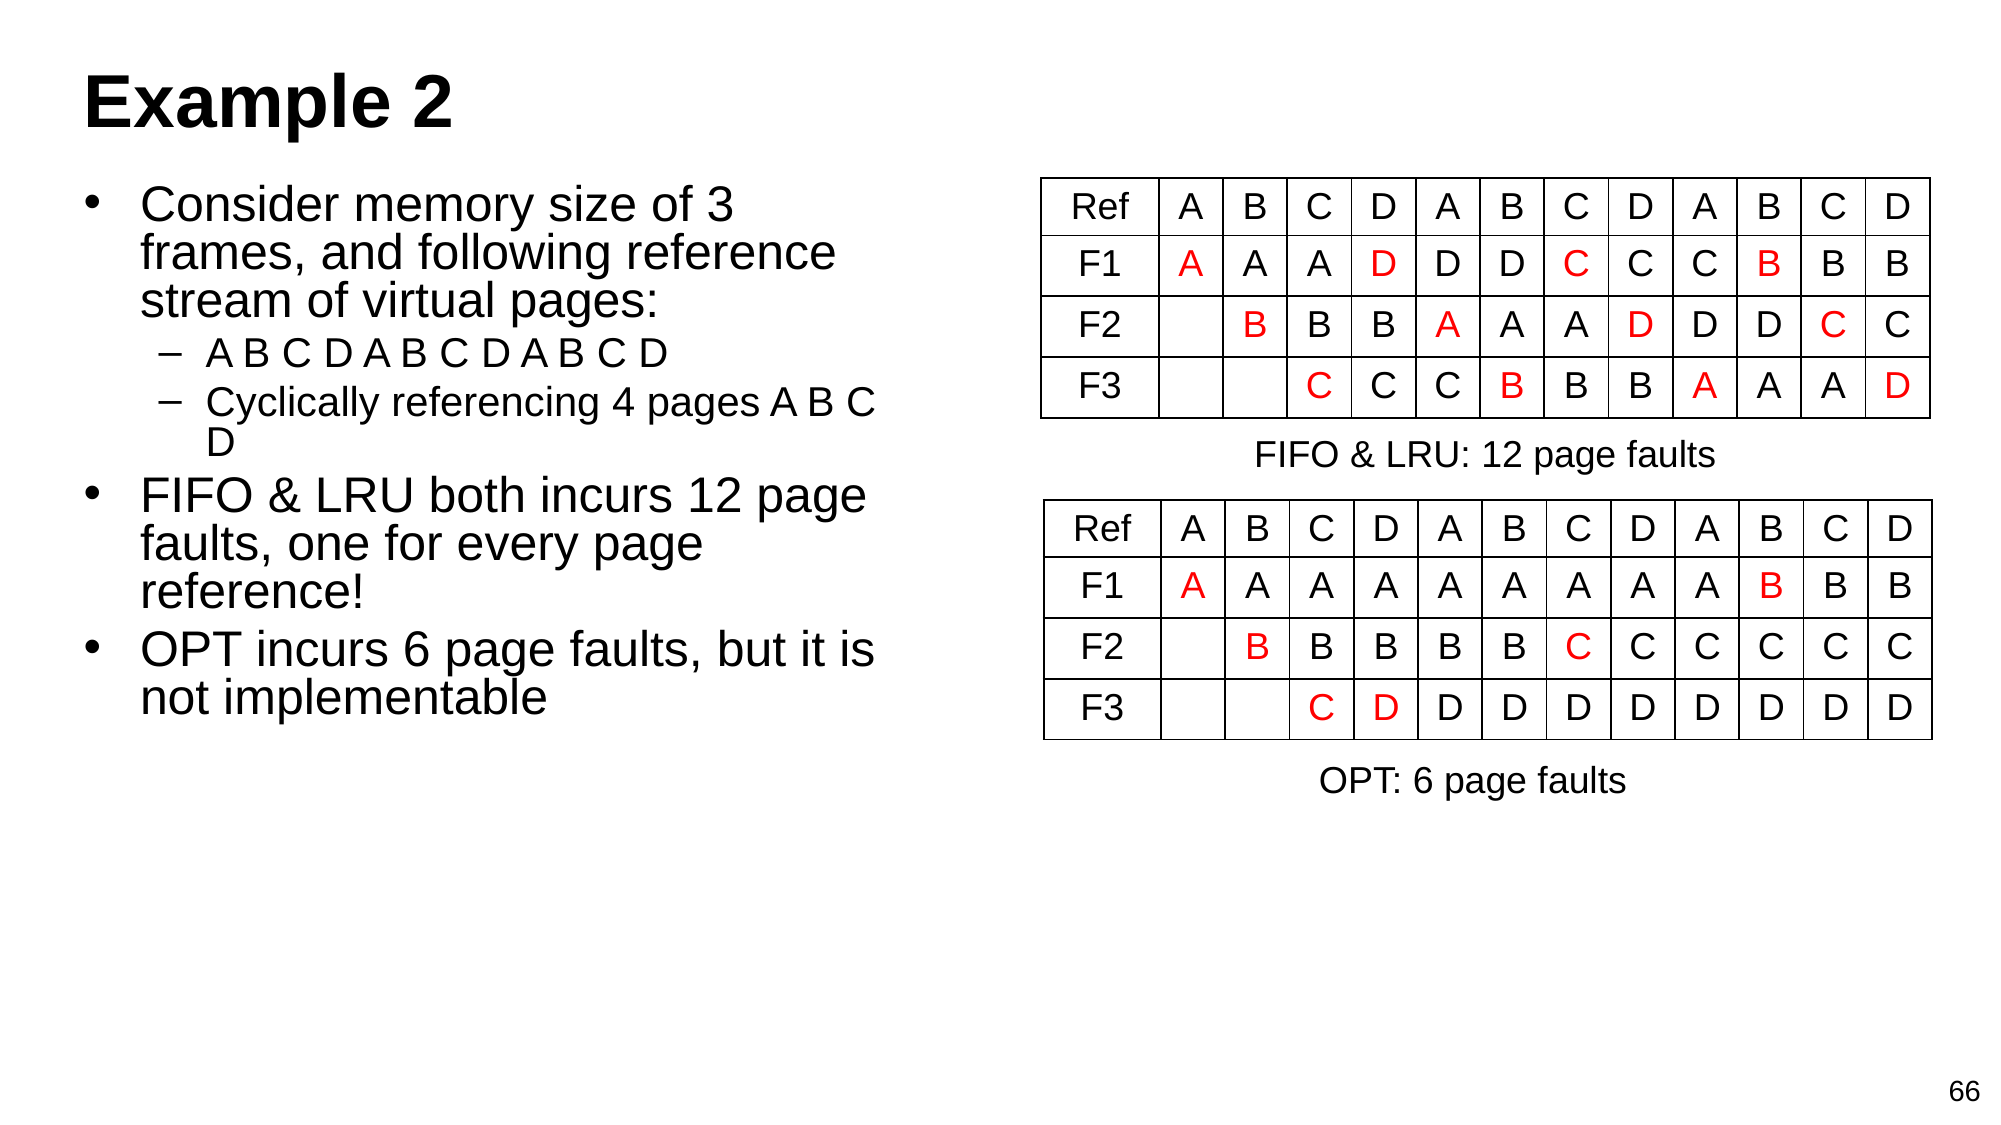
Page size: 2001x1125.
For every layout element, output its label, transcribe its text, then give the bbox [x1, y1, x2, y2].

table_cell A [1226, 558, 1289, 617]
table_cell B [1288, 297, 1351, 356]
table_cell A [1419, 558, 1481, 617]
table_header B [1483, 501, 1546, 556]
table_header B [1738, 179, 1800, 235]
table_header Ref [1045, 501, 1160, 556]
table_header A [1674, 179, 1736, 235]
table_header C [1547, 501, 1610, 556]
table_cell C [1288, 358, 1351, 417]
table_cell [1226, 680, 1289, 739]
table_cell C [1547, 619, 1610, 678]
table_header A [1160, 179, 1222, 235]
table_header B [1740, 501, 1803, 556]
text_box FIFO & LRU: 12 page faults [1239, 422, 1732, 483]
table_cell D [1355, 680, 1417, 739]
table_cell F2 [1045, 619, 1160, 678]
table_cell A [1355, 558, 1417, 617]
table_header B [1224, 179, 1286, 235]
table_cell A [1160, 236, 1222, 295]
table_cell D [1866, 358, 1929, 417]
table_cell B [1226, 619, 1289, 678]
table_cell A [1162, 558, 1224, 617]
table_cell B [1483, 619, 1546, 678]
table_header D [1866, 179, 1929, 235]
table_header D [1355, 501, 1417, 556]
table_cell C [1290, 680, 1353, 739]
table_cell A [1481, 297, 1543, 356]
table_header C [1802, 179, 1865, 235]
table_cell D [1676, 680, 1738, 739]
table_header D [1869, 501, 1931, 556]
table_cell B [1419, 619, 1481, 678]
table_cell B [1355, 619, 1417, 678]
table_cell [1160, 297, 1222, 356]
table_cell A [1545, 297, 1608, 356]
table_cell A [1674, 358, 1736, 417]
table_header A [1419, 501, 1481, 556]
table_header D [1612, 501, 1674, 556]
table_cell B [1609, 358, 1672, 417]
table_header D [1352, 179, 1415, 235]
table_cell B [1290, 619, 1353, 678]
table_cell D [1804, 680, 1867, 739]
table_cell C [1866, 297, 1929, 356]
table_header Ref [1042, 179, 1158, 235]
table_cell A [1547, 558, 1610, 617]
table_cell D [1609, 297, 1672, 356]
table_cell D [1740, 680, 1803, 739]
table_cell D [1483, 680, 1546, 739]
table_cell D [1612, 680, 1674, 739]
table_header C [1288, 179, 1351, 235]
table_cell C [1676, 619, 1738, 678]
table_cell A [1676, 558, 1738, 617]
table_cell A [1483, 558, 1546, 617]
table_cell C [1674, 236, 1736, 295]
table_cell A [1802, 358, 1865, 417]
table_cell A [1738, 358, 1800, 417]
table_cell C [1802, 297, 1865, 356]
text_box OPT: 6 page faults [1304, 748, 1667, 808]
table_header C [1290, 501, 1353, 556]
table_cell B [1545, 358, 1608, 417]
table_cell C [1545, 236, 1608, 295]
table_cell D [1869, 680, 1931, 739]
table_cell B [1804, 558, 1867, 617]
table_cell B [1740, 558, 1803, 617]
table_cell B [1802, 236, 1865, 295]
table_cell D [1352, 236, 1415, 295]
table_cell C [1417, 358, 1479, 417]
table_cell A [1612, 558, 1674, 617]
table_cell A [1417, 297, 1479, 356]
table_header C [1804, 501, 1867, 556]
table_cell D [1738, 297, 1800, 356]
table_cell F3 [1045, 680, 1160, 739]
table_cell F1 [1042, 236, 1158, 295]
table_cell D [1417, 236, 1479, 295]
table_cell D [1481, 236, 1543, 295]
table_cell B [1869, 558, 1931, 617]
title Example 2 [68, 45, 1929, 152]
table_cell C [1352, 358, 1415, 417]
table_cell B [1738, 236, 1800, 295]
table_header D [1609, 179, 1672, 235]
table_cell A [1290, 558, 1353, 617]
table_cell A [1224, 236, 1286, 295]
table_cell [1162, 680, 1224, 739]
table_cell C [1609, 236, 1672, 295]
table_cell D [1547, 680, 1610, 739]
table_cell C [1869, 619, 1931, 678]
slide_number 66 [1902, 1065, 1996, 1125]
table_cell A [1288, 236, 1351, 295]
table_cell D [1674, 297, 1736, 356]
table_cell F1 [1045, 558, 1160, 617]
table_cell [1160, 358, 1222, 417]
table_cell F2 [1042, 297, 1158, 356]
table_cell F3 [1042, 358, 1158, 417]
table_cell C [1740, 619, 1803, 678]
table_header A [1676, 501, 1738, 556]
list Consider memory size of 3 frames, and following reference stream of virtual pages: A B C D A B C D A B C D Cyclically referencing 4 pages A B C D FIFO & LRU both incurs 12 page faults, one for every page reference! OPT incurs 6 page faults, but it is not implementable [68, 176, 925, 1019]
table_cell D [1419, 680, 1481, 739]
table_header B [1226, 501, 1289, 556]
table_cell B [1866, 236, 1929, 295]
table_cell [1224, 358, 1286, 417]
table_header A [1417, 179, 1479, 235]
table_cell B [1224, 297, 1286, 356]
table_cell B [1481, 358, 1543, 417]
table_header C [1545, 179, 1608, 235]
table_cell B [1352, 297, 1415, 356]
table_header B [1481, 179, 1543, 235]
table_cell C [1612, 619, 1674, 678]
table_header A [1162, 501, 1224, 556]
table_cell [1162, 619, 1224, 678]
table_cell C [1804, 619, 1867, 678]
